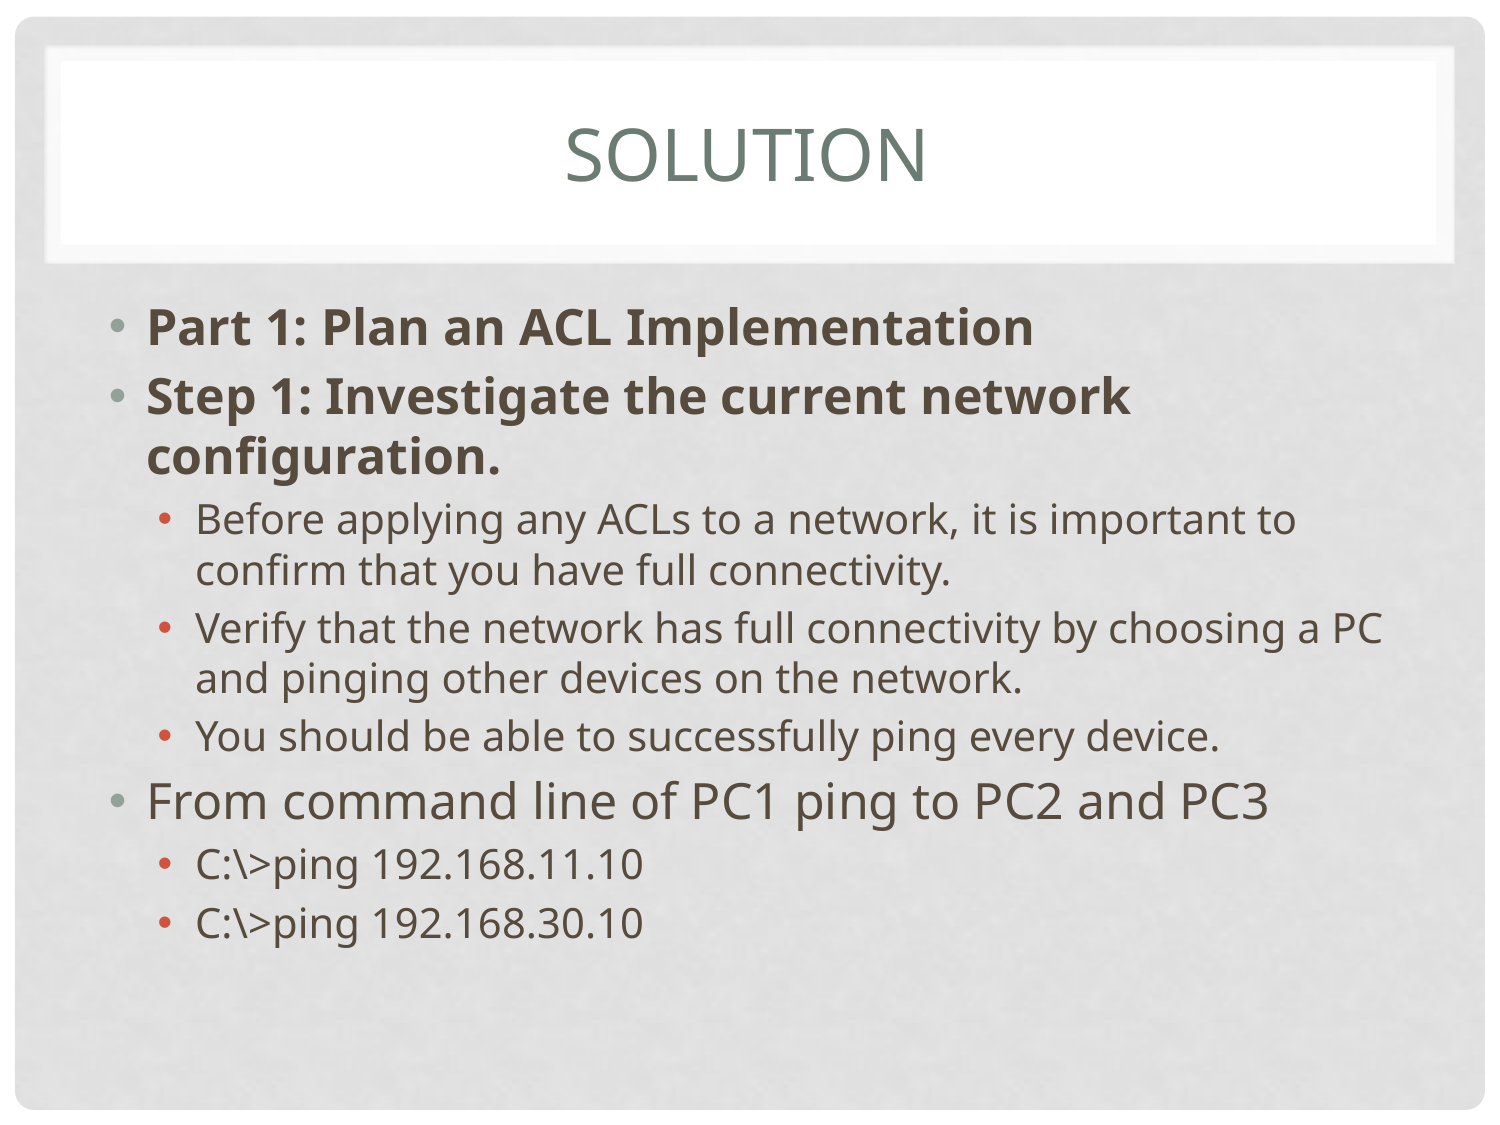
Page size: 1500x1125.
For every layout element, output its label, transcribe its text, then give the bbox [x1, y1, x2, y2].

list Part 1: Plan an ACL Implementation Step 1: Investigate the current network configuration. Before applying any ACLs to a network, it is important to confirm that you have full connectivity. Verify that the network has full connectivity by choosing a PC and pinging other devices on the network. You should be able to successfully ping every device. From command line of PC1 ping to PC2 and PC3 C:\>ping 192.168.11.10 C:\>ping 192.168.30.10 [75, 287, 1425, 1005]
title Solution [69, 66, 1425, 238]
